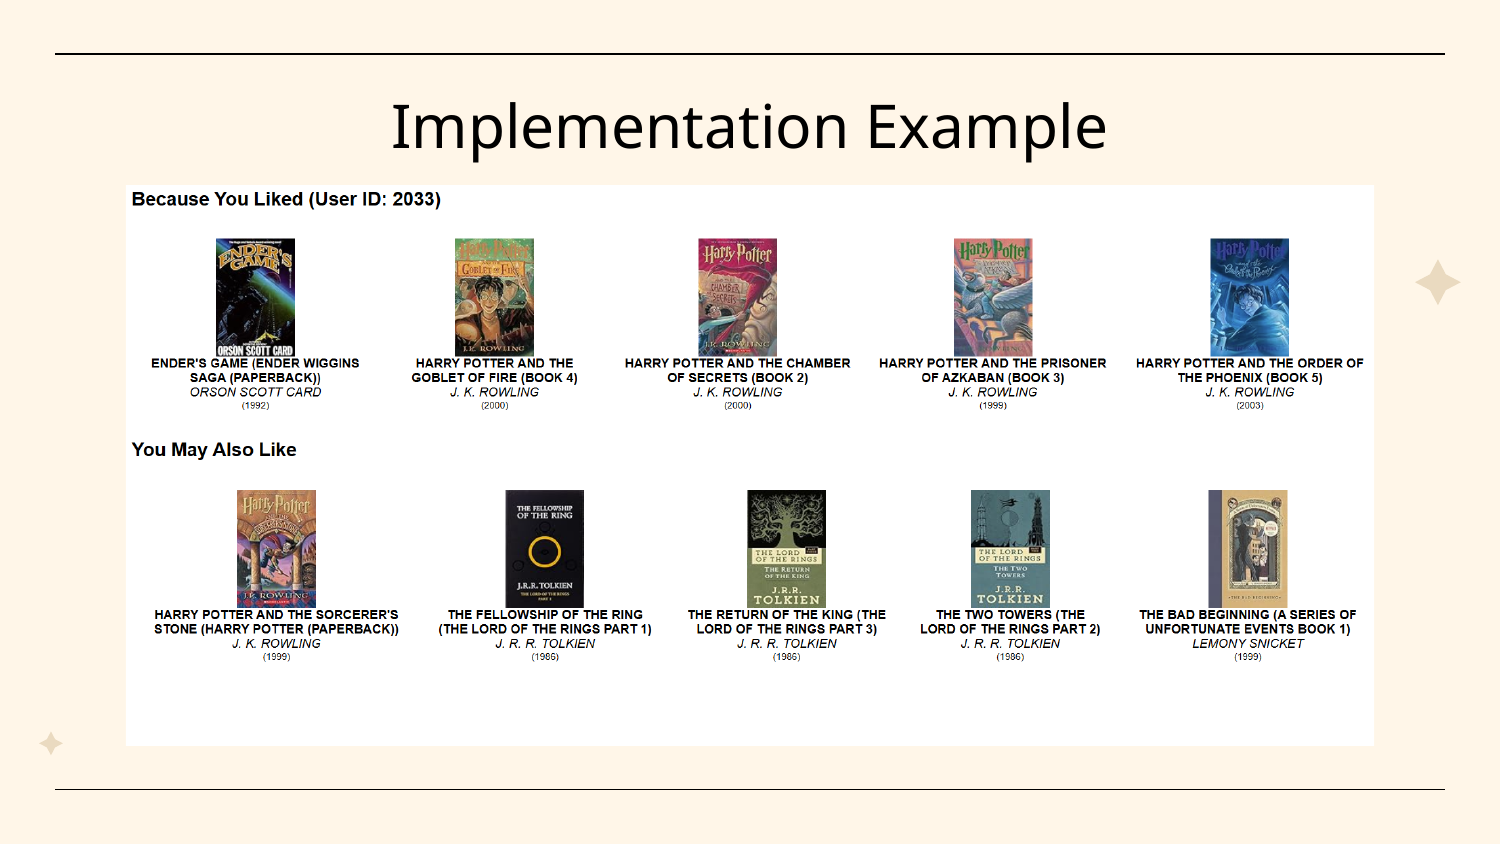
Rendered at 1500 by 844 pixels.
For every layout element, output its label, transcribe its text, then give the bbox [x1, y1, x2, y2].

title Implementation Example [116, 72, 1383, 167]
picture [125, 185, 1375, 746]
